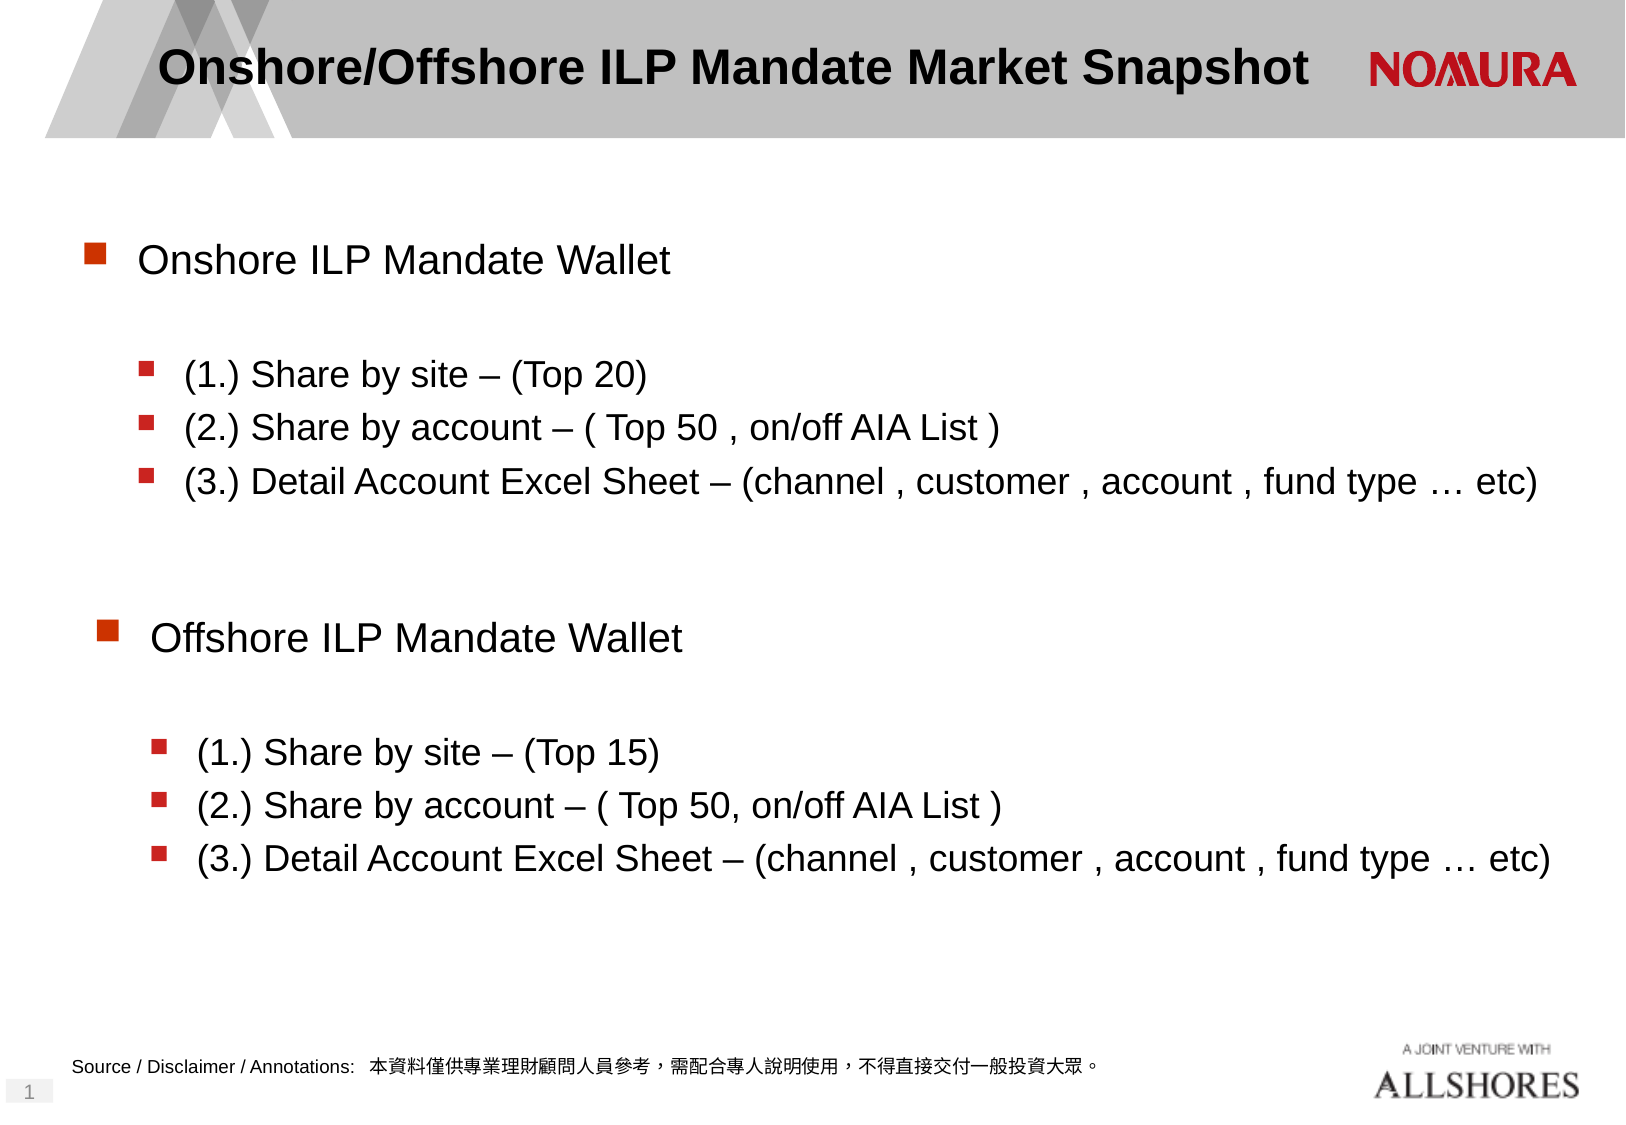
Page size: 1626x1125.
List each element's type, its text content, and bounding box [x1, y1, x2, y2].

text_box Offshore ILP Mandate Wallet (1.) Share by site – (Top 15) (2.) Share by account – ( Top 50, on/off AIA List ) (3.) Detail Account Excel Sheet – (channel , customer , account , fund type … etc) [93, 600, 1613, 952]
slide_number 0 [5, 1078, 54, 1103]
title Onshore/Offshore ILP Mandate Market Snapshot [125, 60, 1343, 128]
list Onshore ILP Mandate Wallet (1.) Share by site – (Top 20) (2.) Share by account – ( Top 50 , on/off AIA List ) (3.) Detail Account Excel Sheet – (channel , customer , account , fund type … etc) [80, 222, 1625, 531]
footer Source / Disclaimer / Annotations: 本資料僅供專業理財顧問人員參考，需配合專人說明使用，不得直接交付一般投資大眾。 [56, 1046, 1321, 1103]
